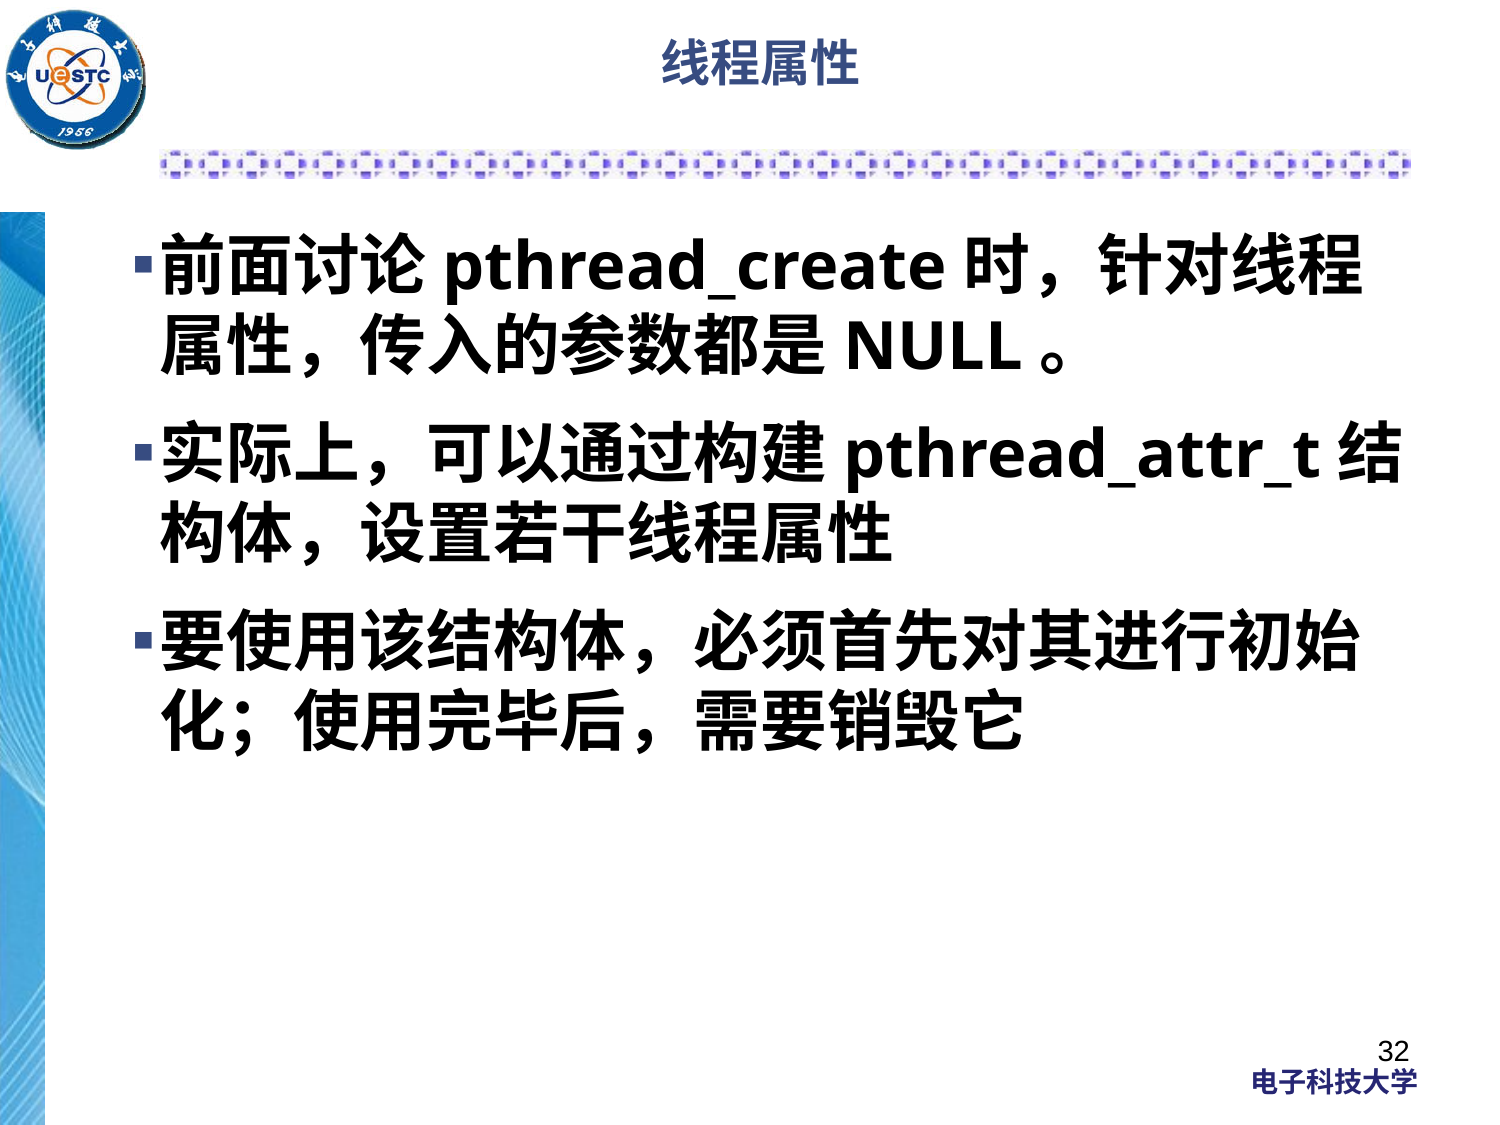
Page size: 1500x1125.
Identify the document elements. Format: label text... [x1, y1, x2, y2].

title 线程属性 [159, 31, 1362, 122]
picture [159, 149, 1411, 179]
slide_number 32 [1074, 1024, 1425, 1103]
picture [5, 0, 146, 150]
picture [0, 212, 45, 1125]
list 前面讨论pthread_create时，针对线程属性，传入的参数都是NULL。 实际上，可以通过构建pthread_attr_t结构体，设置若干线程属性 要使用该结构体，必须首先对其进行初始化；使用完毕后，需要销毁它 [116, 215, 1442, 1062]
